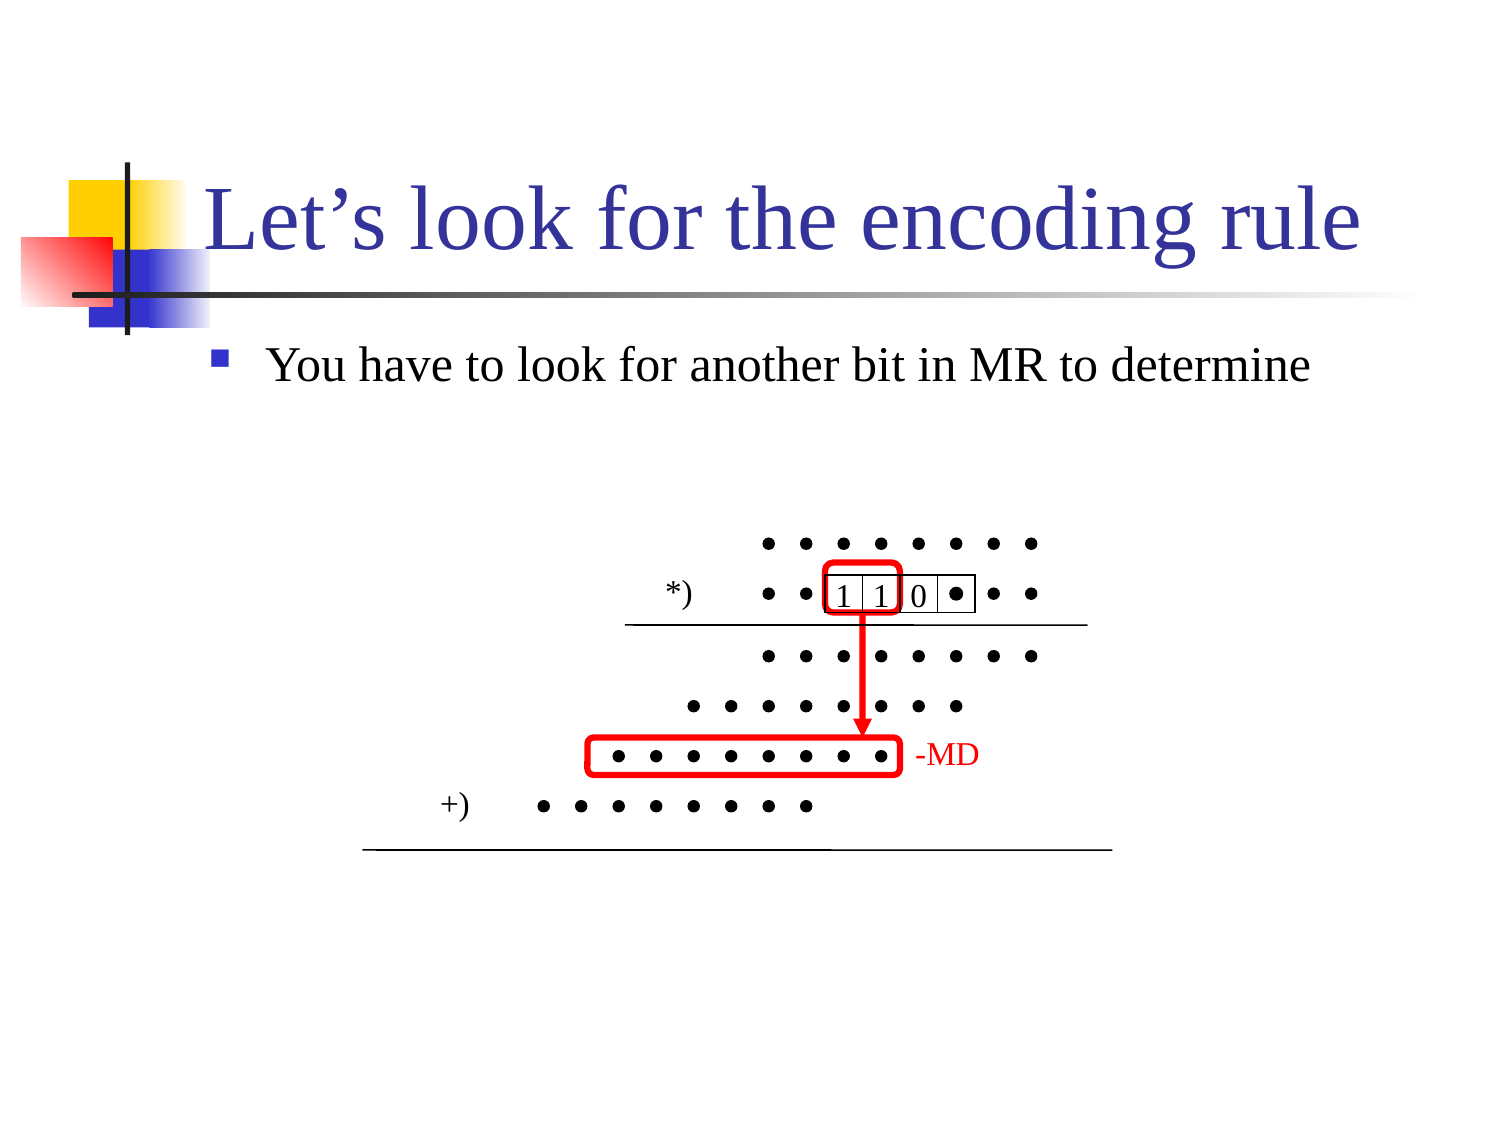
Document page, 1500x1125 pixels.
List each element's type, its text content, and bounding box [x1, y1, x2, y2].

list You have to look for another bit in MR to determine [193, 331, 1469, 438]
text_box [362, 524, 1113, 850]
title Let’s look for the encoding rule [188, 35, 1468, 275]
